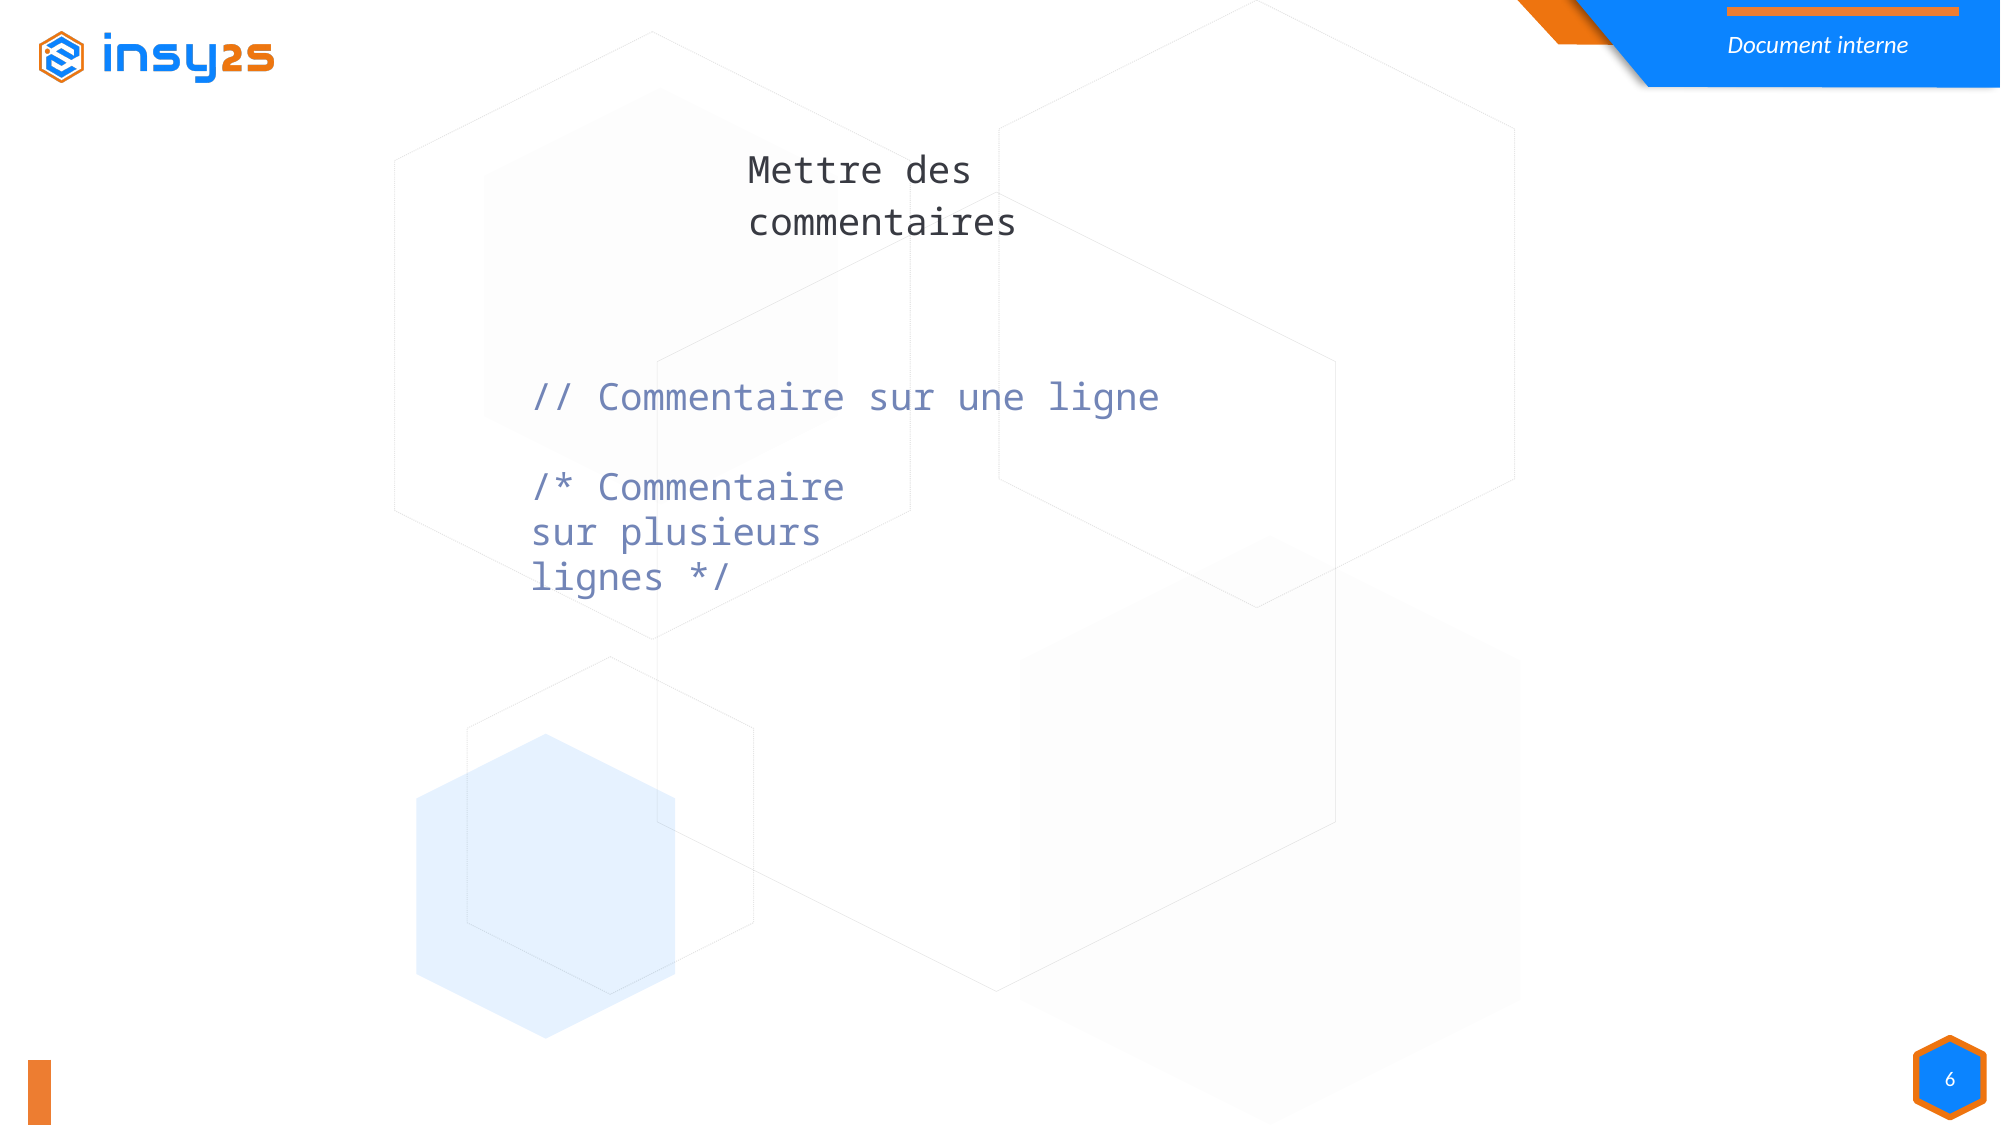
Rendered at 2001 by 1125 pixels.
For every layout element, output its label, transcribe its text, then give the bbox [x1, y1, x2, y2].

text_box // Commentaire sur une ligne /* Commentaire sur plusieurs lignes */ [515, 366, 1523, 606]
text_box Mettre des commentaires [732, 132, 1267, 251]
slide_number 6 [1916, 1053, 1984, 1104]
picture [39, 31, 274, 83]
